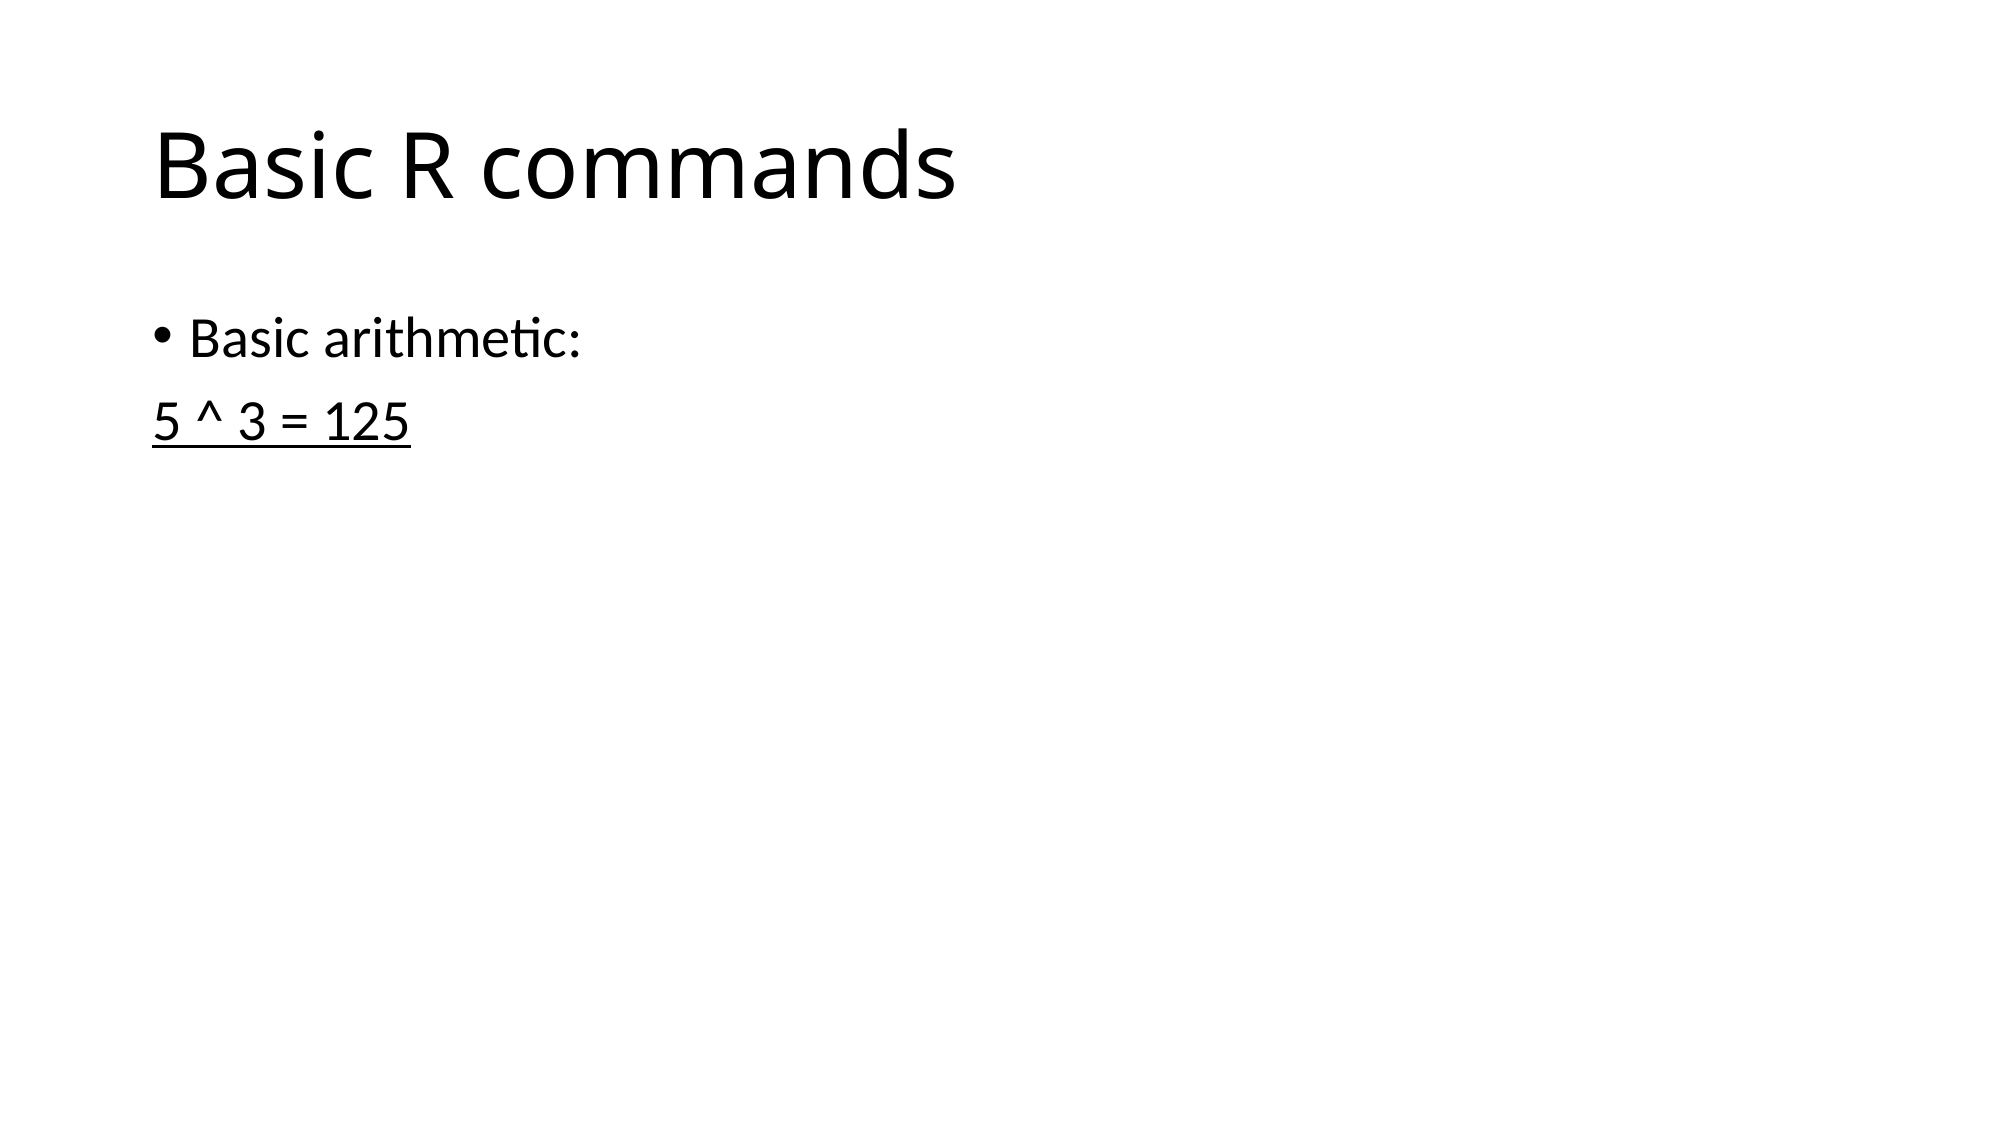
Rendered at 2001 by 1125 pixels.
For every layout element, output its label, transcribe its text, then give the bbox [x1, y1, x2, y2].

list Basic arithmetic: 5 ^ 3 = 125 [137, 299, 1863, 1014]
title Basic R commands [137, 59, 1863, 278]
